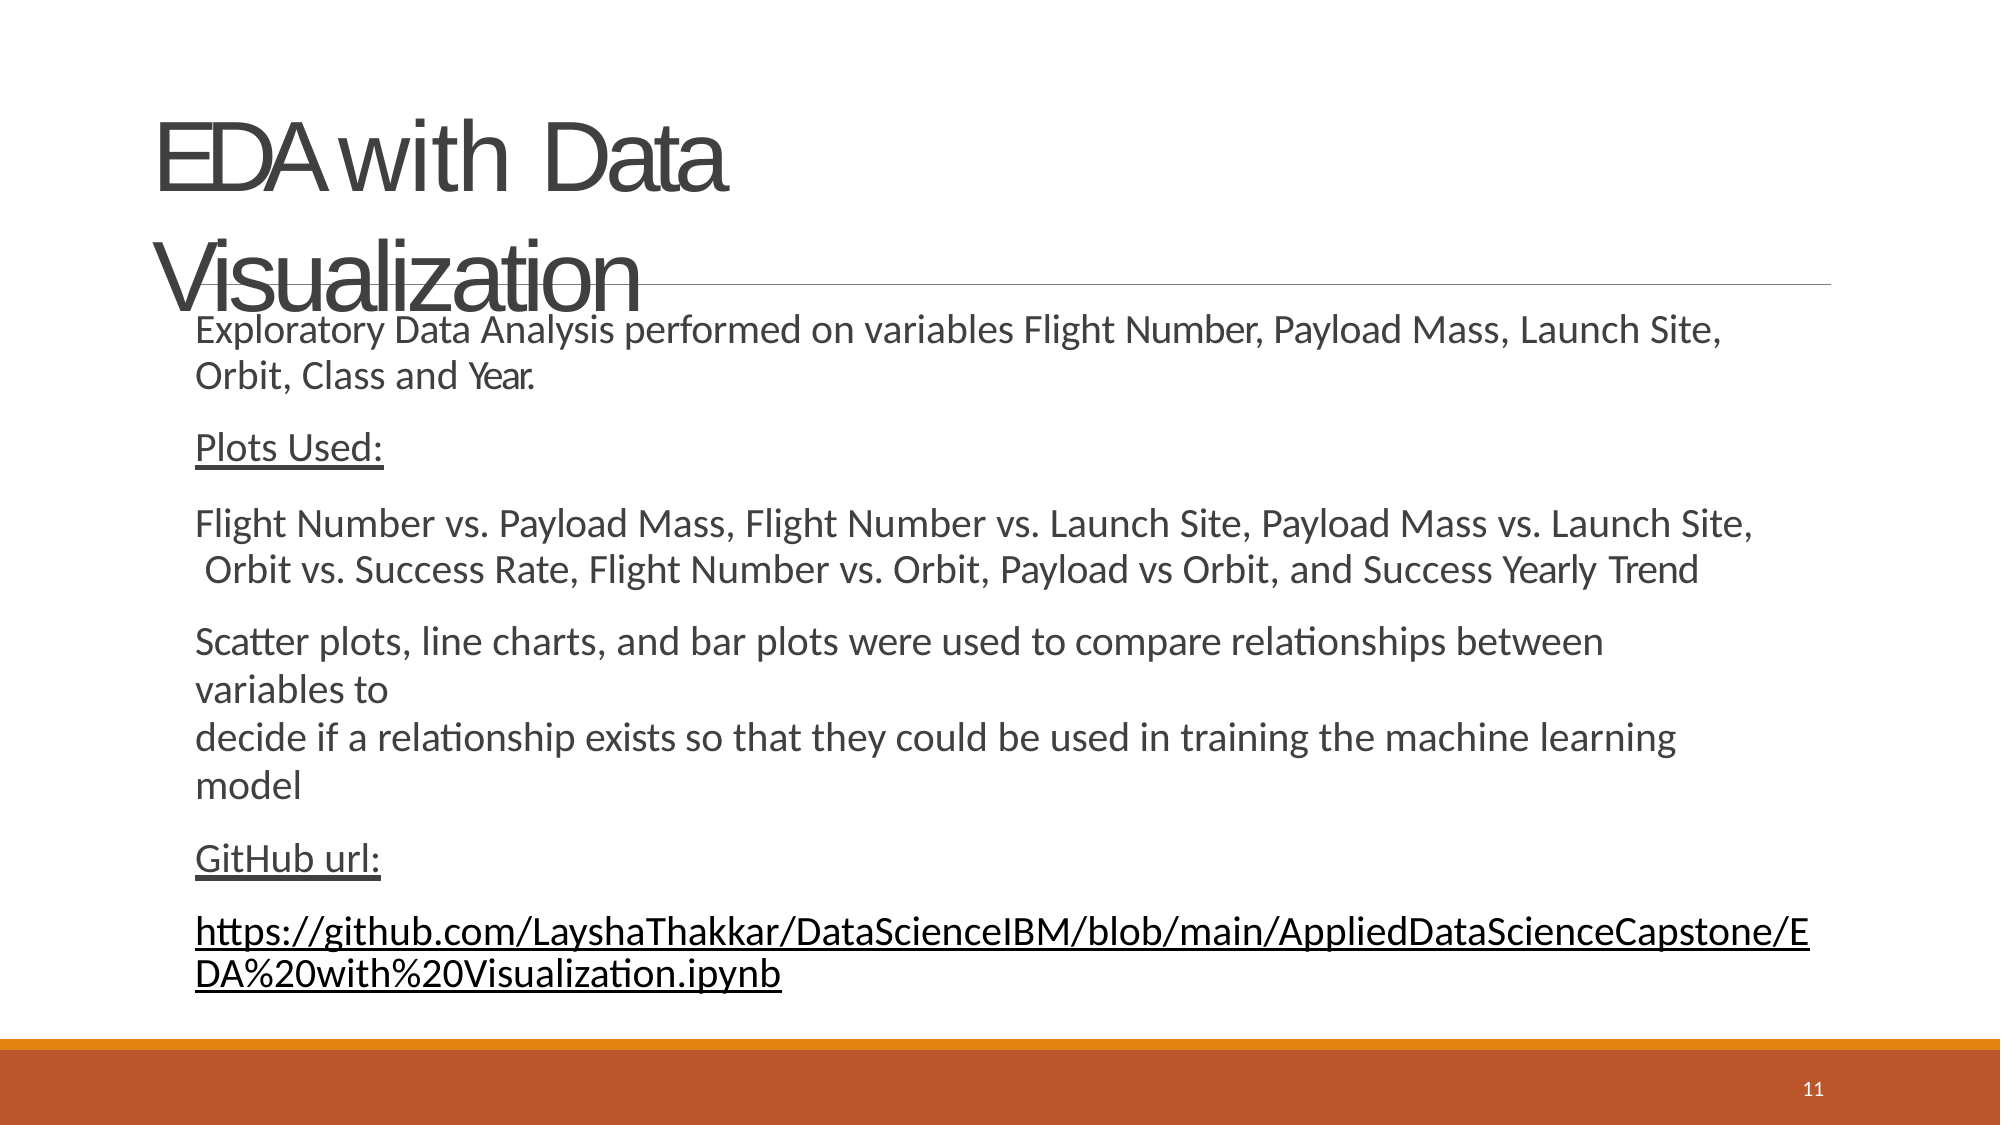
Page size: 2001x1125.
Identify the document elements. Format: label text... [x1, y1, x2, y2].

slide_number 11 [1795, 1077, 1831, 1125]
title EDA with Data Visualization [150, 89, 1223, 332]
text_box Exploratory Data Analysis performed on variables Flight Number, Payload Mass, Launch Site, Orbit, Class and Year. Plots Used: Flight Number vs. Payload Mass, Flight Number vs. Launch Site, Payload Mass vs. Launch Site, Orbit vs. Success Rate, Flight Number vs. Orbit, Payload vs Orbit, and Success Yearly Trend Scatter plots, line charts, and bar plots were used to compare relationships between variables to decide if a relationship exists so that they could be used in training the machine learning model GitHub url: https://github.com/LayshaThakkar/DataScienceIBM/blob/main/AppliedDataScienceCapstone/EDA%20with%20Visualization.ipynb [192, 299, 1828, 1004]
